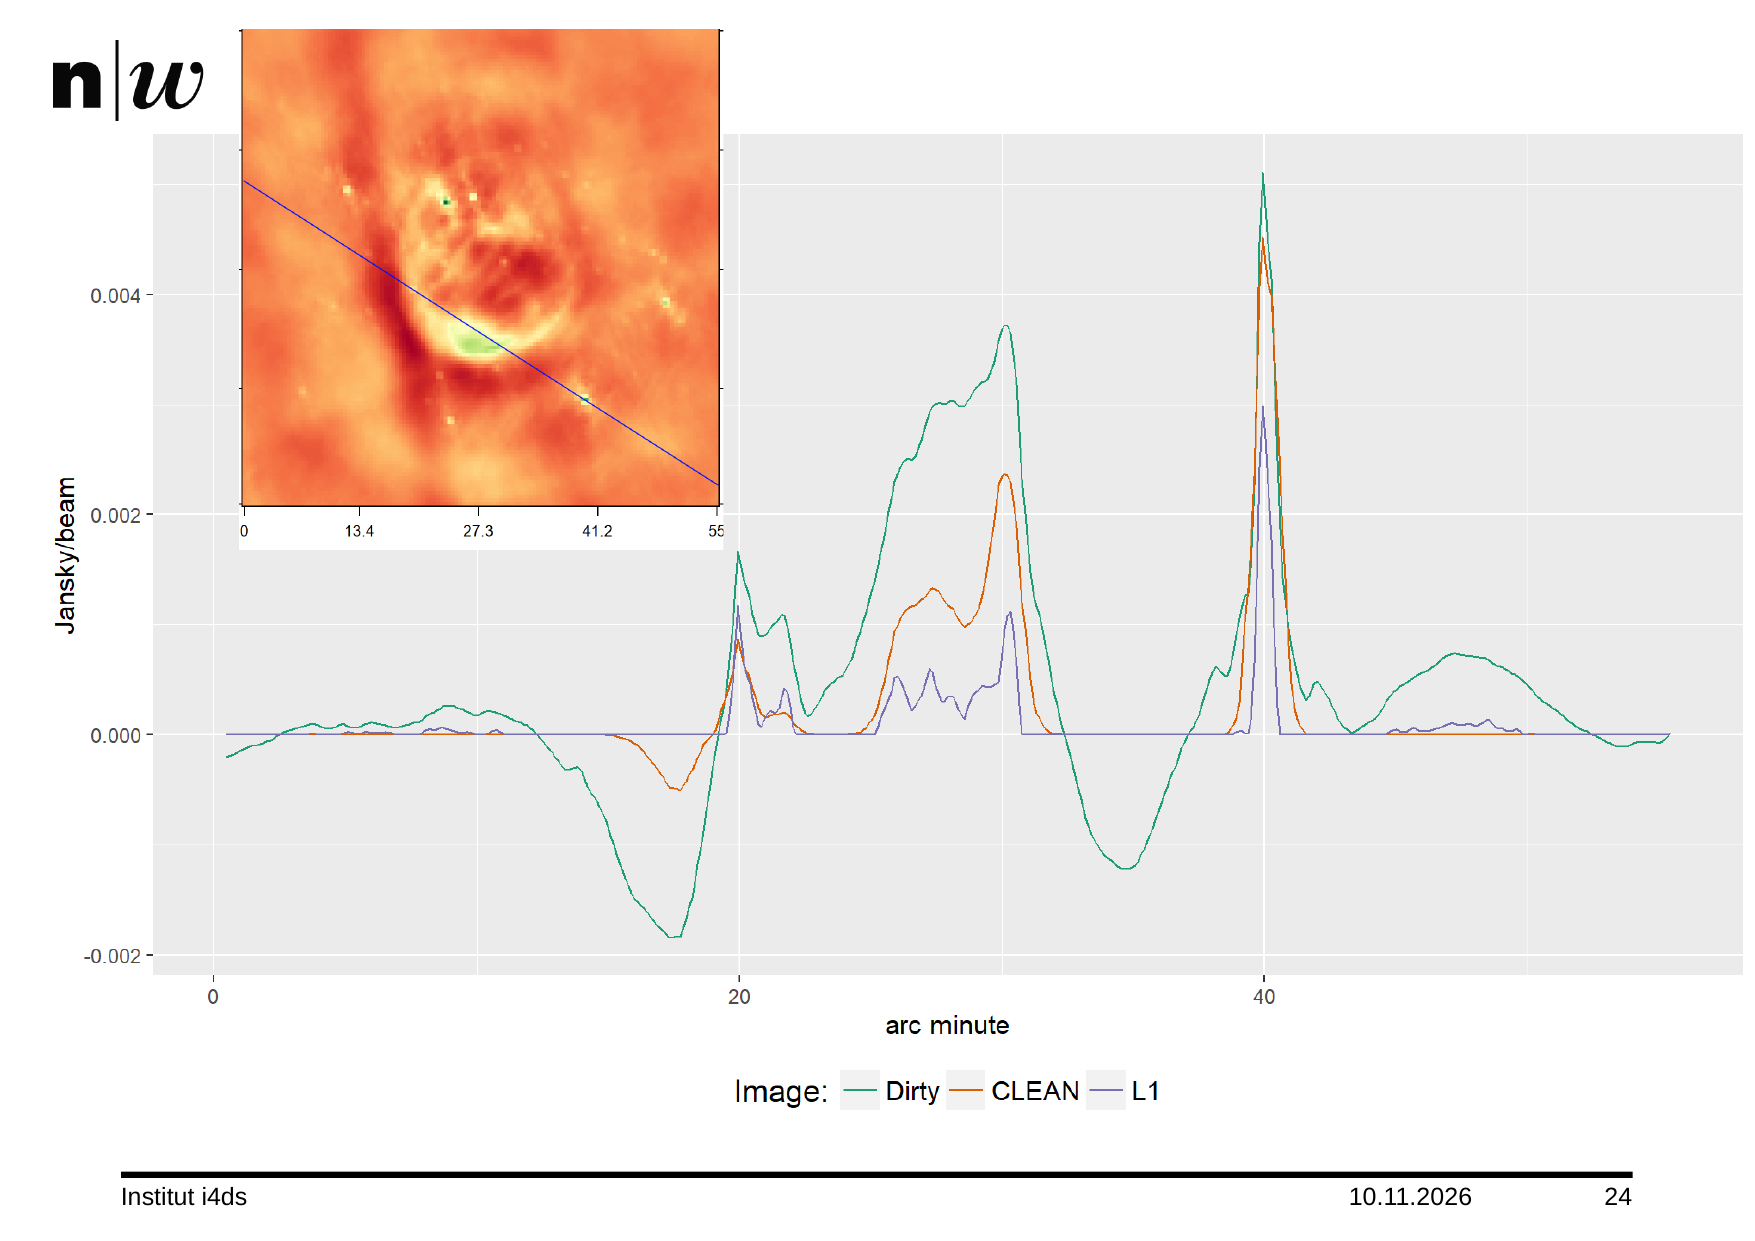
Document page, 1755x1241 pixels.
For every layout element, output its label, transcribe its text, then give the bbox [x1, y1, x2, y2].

footer Institut i4ds [120, 1180, 1349, 1211]
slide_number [1349, 1180, 1490, 1211]
picture [34, 29, 1755, 1154]
slide_number 24 [1490, 1180, 1633, 1211]
